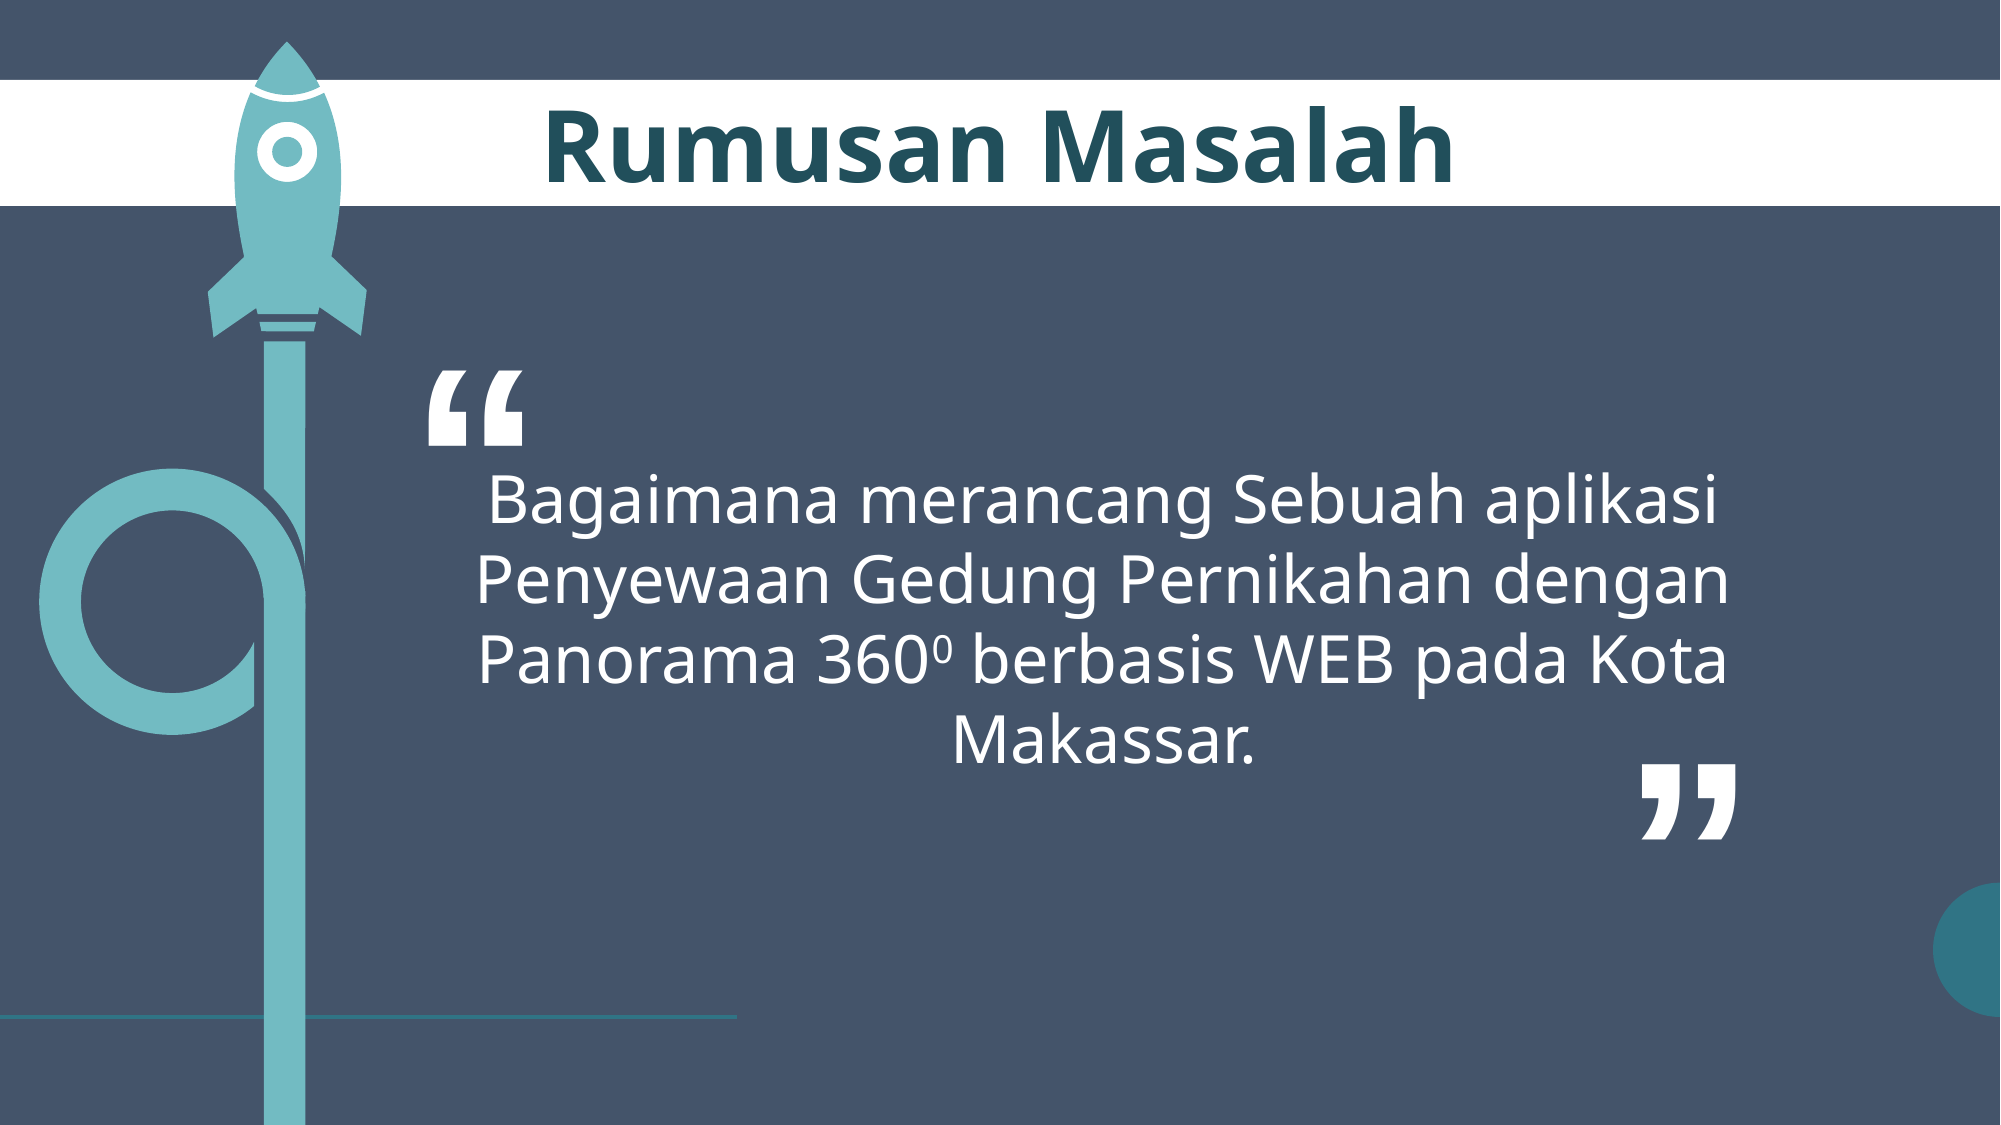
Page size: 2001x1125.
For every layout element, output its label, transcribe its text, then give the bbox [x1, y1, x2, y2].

text_box “ [1607, 595, 1771, 931]
text_box [262, 340, 307, 570]
text_box Bagaimana merancang Sebuah aplikasi Penyewaan Gedung Pernikahan dengan Panorama 3600 berbasis WEB pada Kota Makassar. [431, 449, 1776, 784]
text_box [263, 590, 306, 1125]
text_box [206, 91, 368, 339]
text_box Rumusan Masalah [0, 79, 2000, 206]
text_box “ [394, 280, 558, 615]
text_box [253, 40, 321, 97]
text_box [38, 467, 307, 736]
